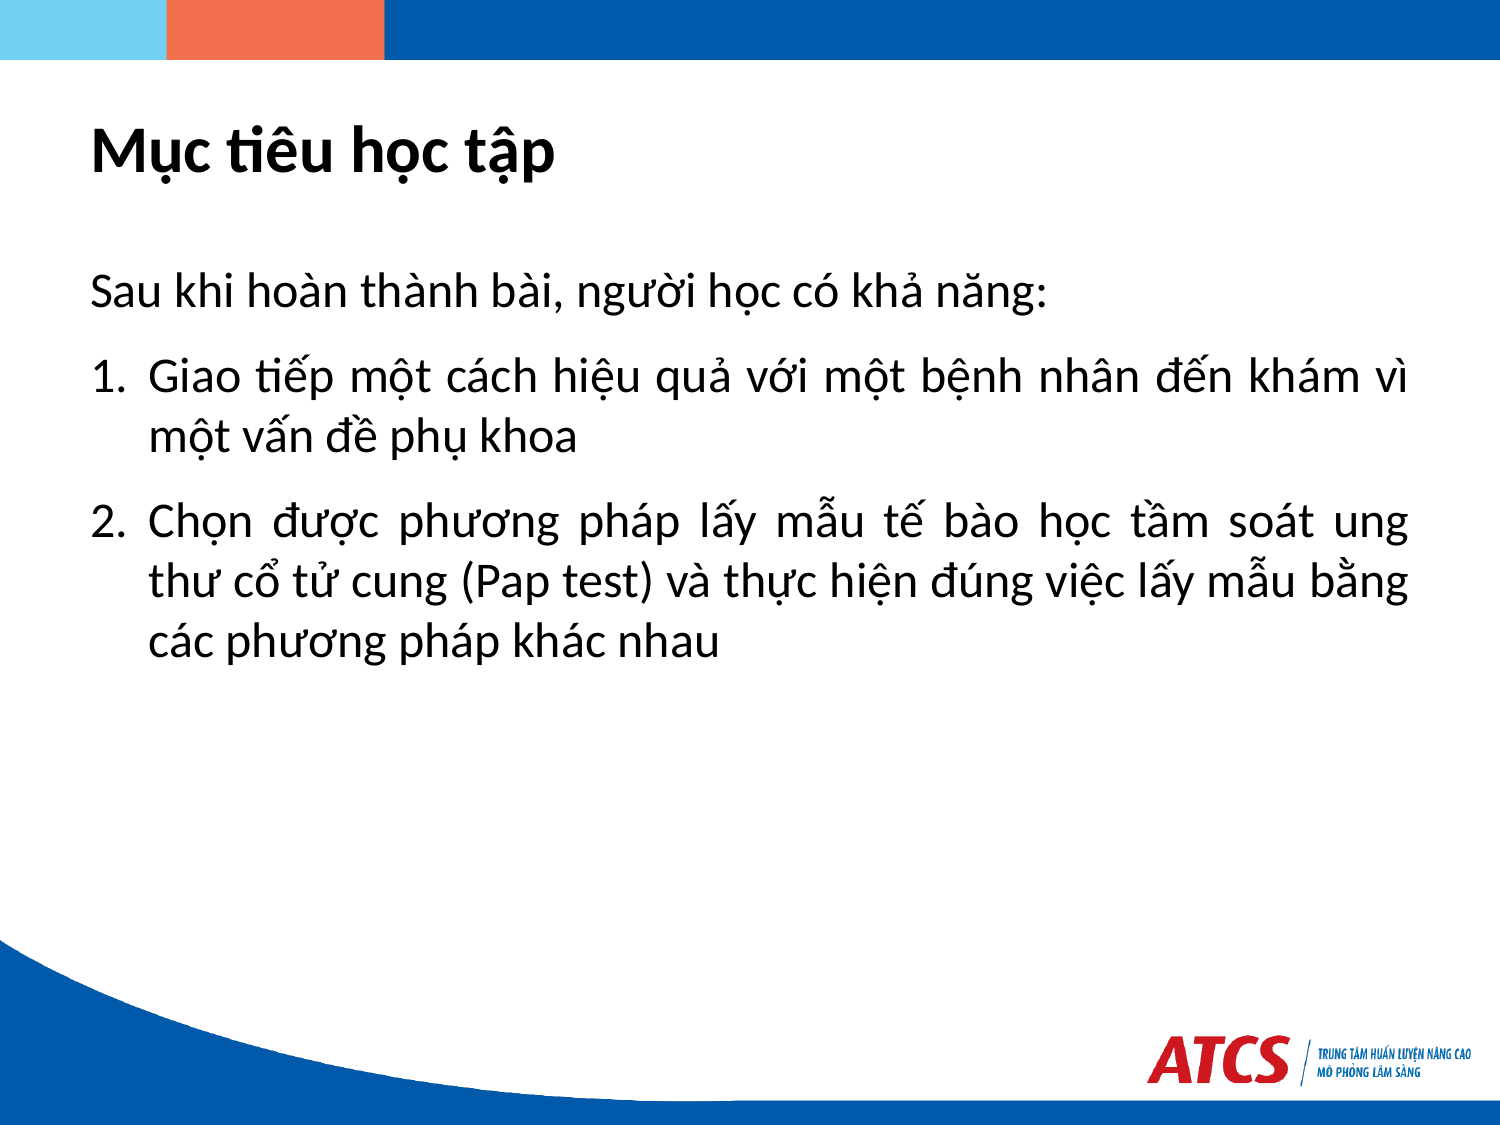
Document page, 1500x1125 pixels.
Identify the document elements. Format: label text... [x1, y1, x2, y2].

picture [0, 0, 1500, 60]
title Mục tiêu học tập [75, 59, 1425, 233]
picture [0, 940, 1500, 1125]
list Sau khi hoàn thành bài, người học có khả năng: Giao tiếp một cách hiệu quả với một bệnh nhân đến khám vì một vấn đề phụ khoa Chọn được phương pháp lấy mẫu tế bào học tầm soát ung thư cổ tử cung (Pap test) và thực hiện đúng việc lấy mẫu bằng các phương pháp khác nhau [75, 249, 1425, 1013]
